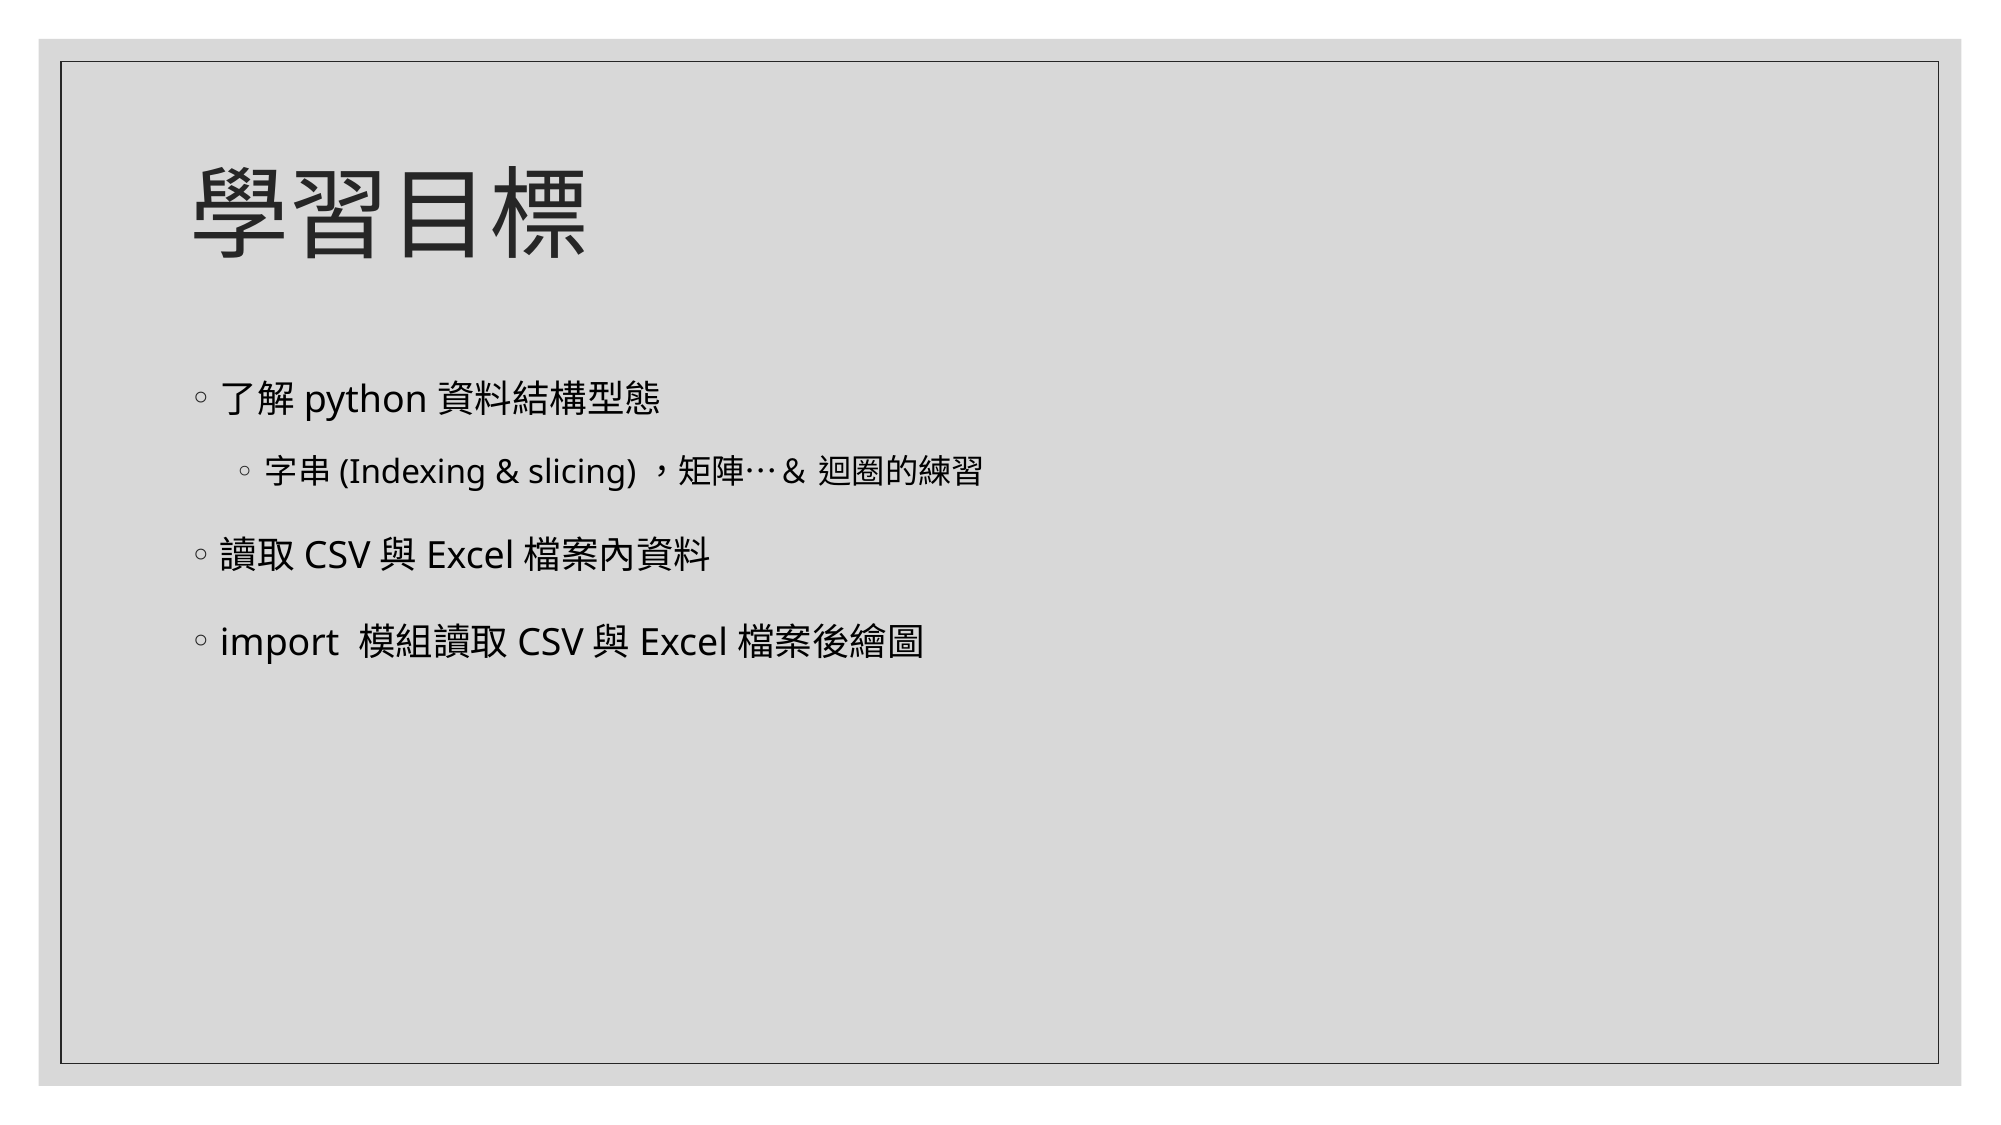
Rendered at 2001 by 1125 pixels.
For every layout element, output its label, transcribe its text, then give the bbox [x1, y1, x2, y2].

list 了解python資料結構型態 字串(Indexing & slicing)，矩陣…＆ 迴圈的練習 讀取CSV與Excel檔案內資料 import 模組讀取CSV與Excel檔案後繪圖 [174, 345, 1825, 977]
title 學習目標 [174, 105, 1825, 331]
